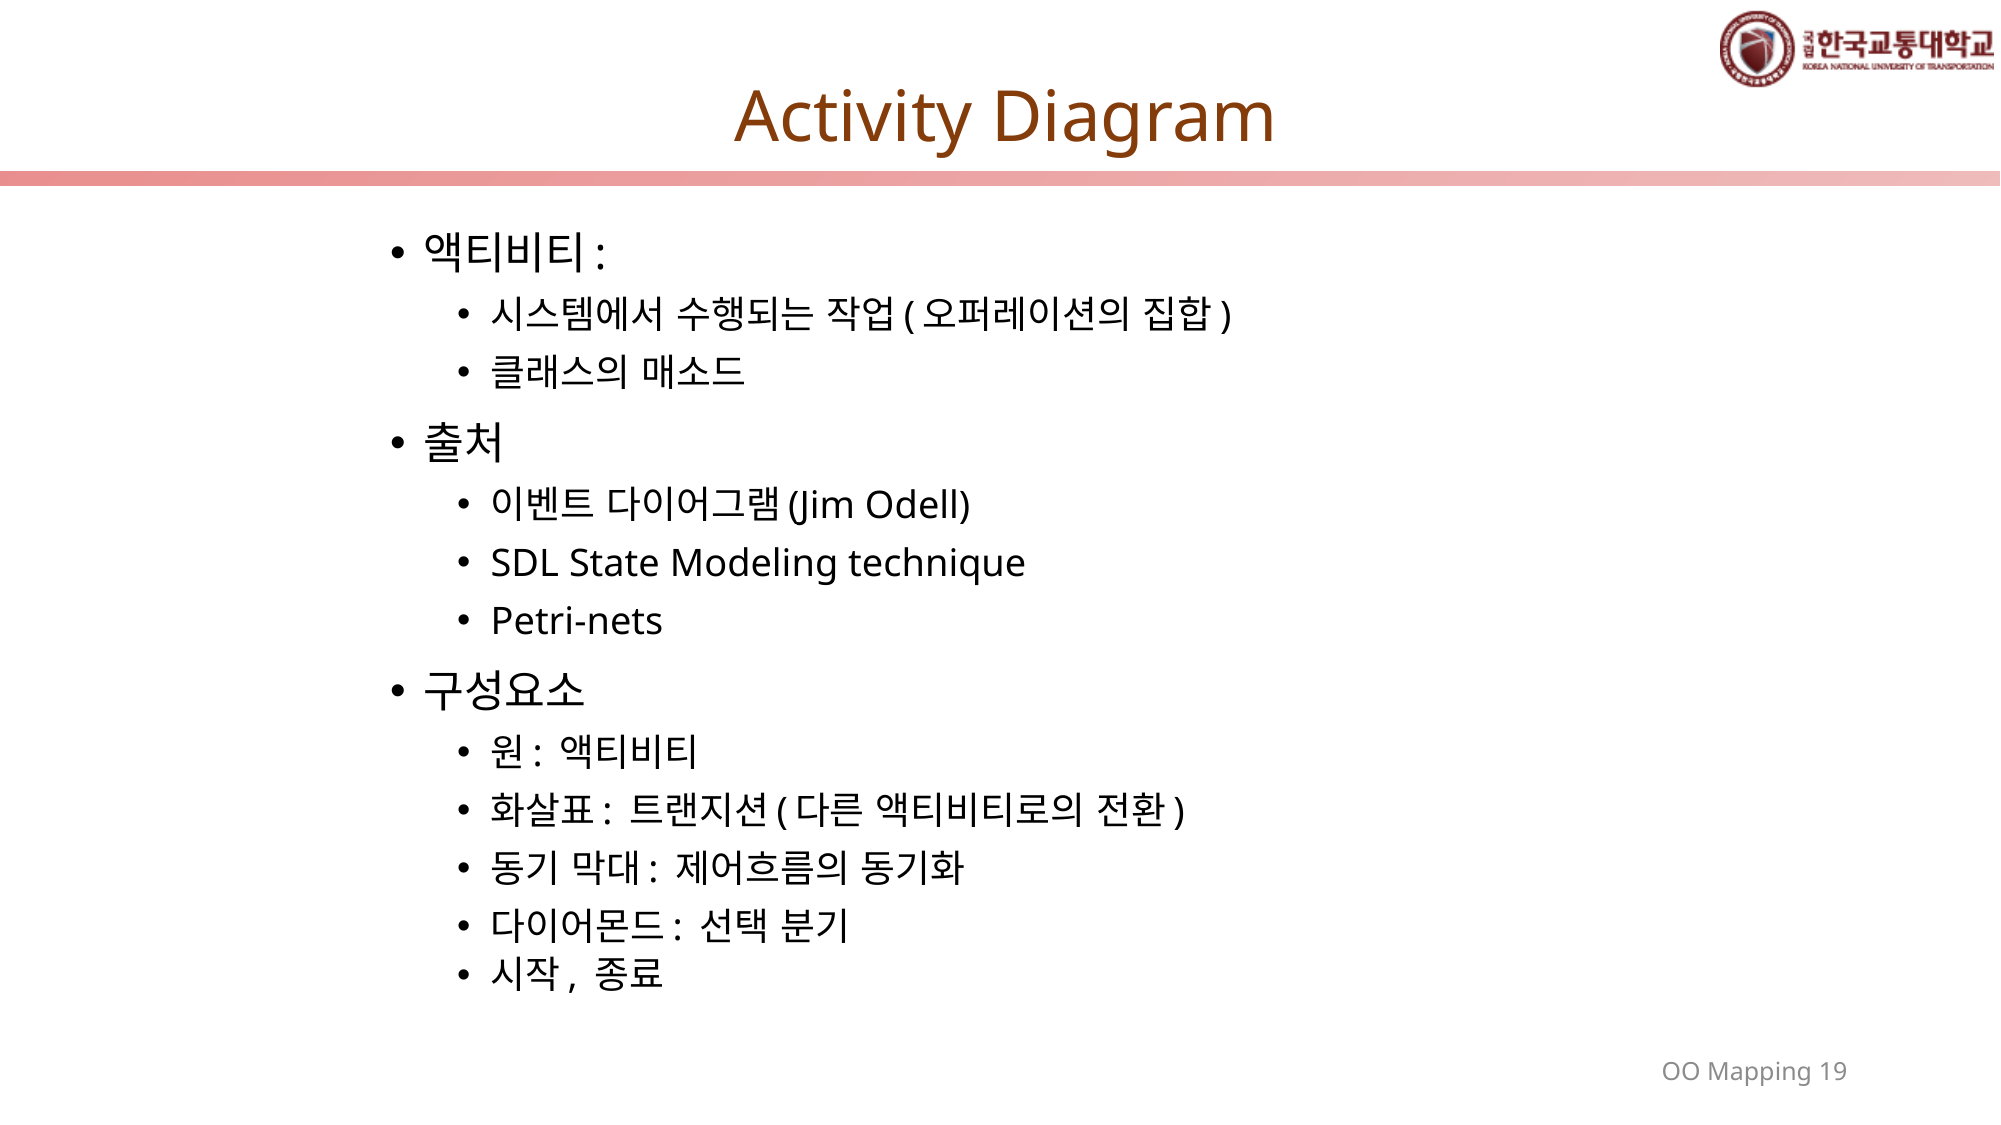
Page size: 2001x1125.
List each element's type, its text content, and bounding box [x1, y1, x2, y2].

picture [1720, 5, 1994, 92]
title Activity Diagram [89, 72, 1924, 165]
list 액티비티: 시스템에서 수행되는 작업(오퍼레이션의 집합) 클래스의 매소드 출처 이벤트 다이어그램(Jim Odell) SDL State Modeling technique Petri-nets 구성요소 원: 액티비티 화살표: 트랜지션(다른 액티비티로의 전환) 동기 막대: 제어흐름의 동기화 다이어몬드: 선택 분기 시작, 종료 [375, 212, 1650, 1013]
slide_number 19 [1412, 1042, 1863, 1103]
